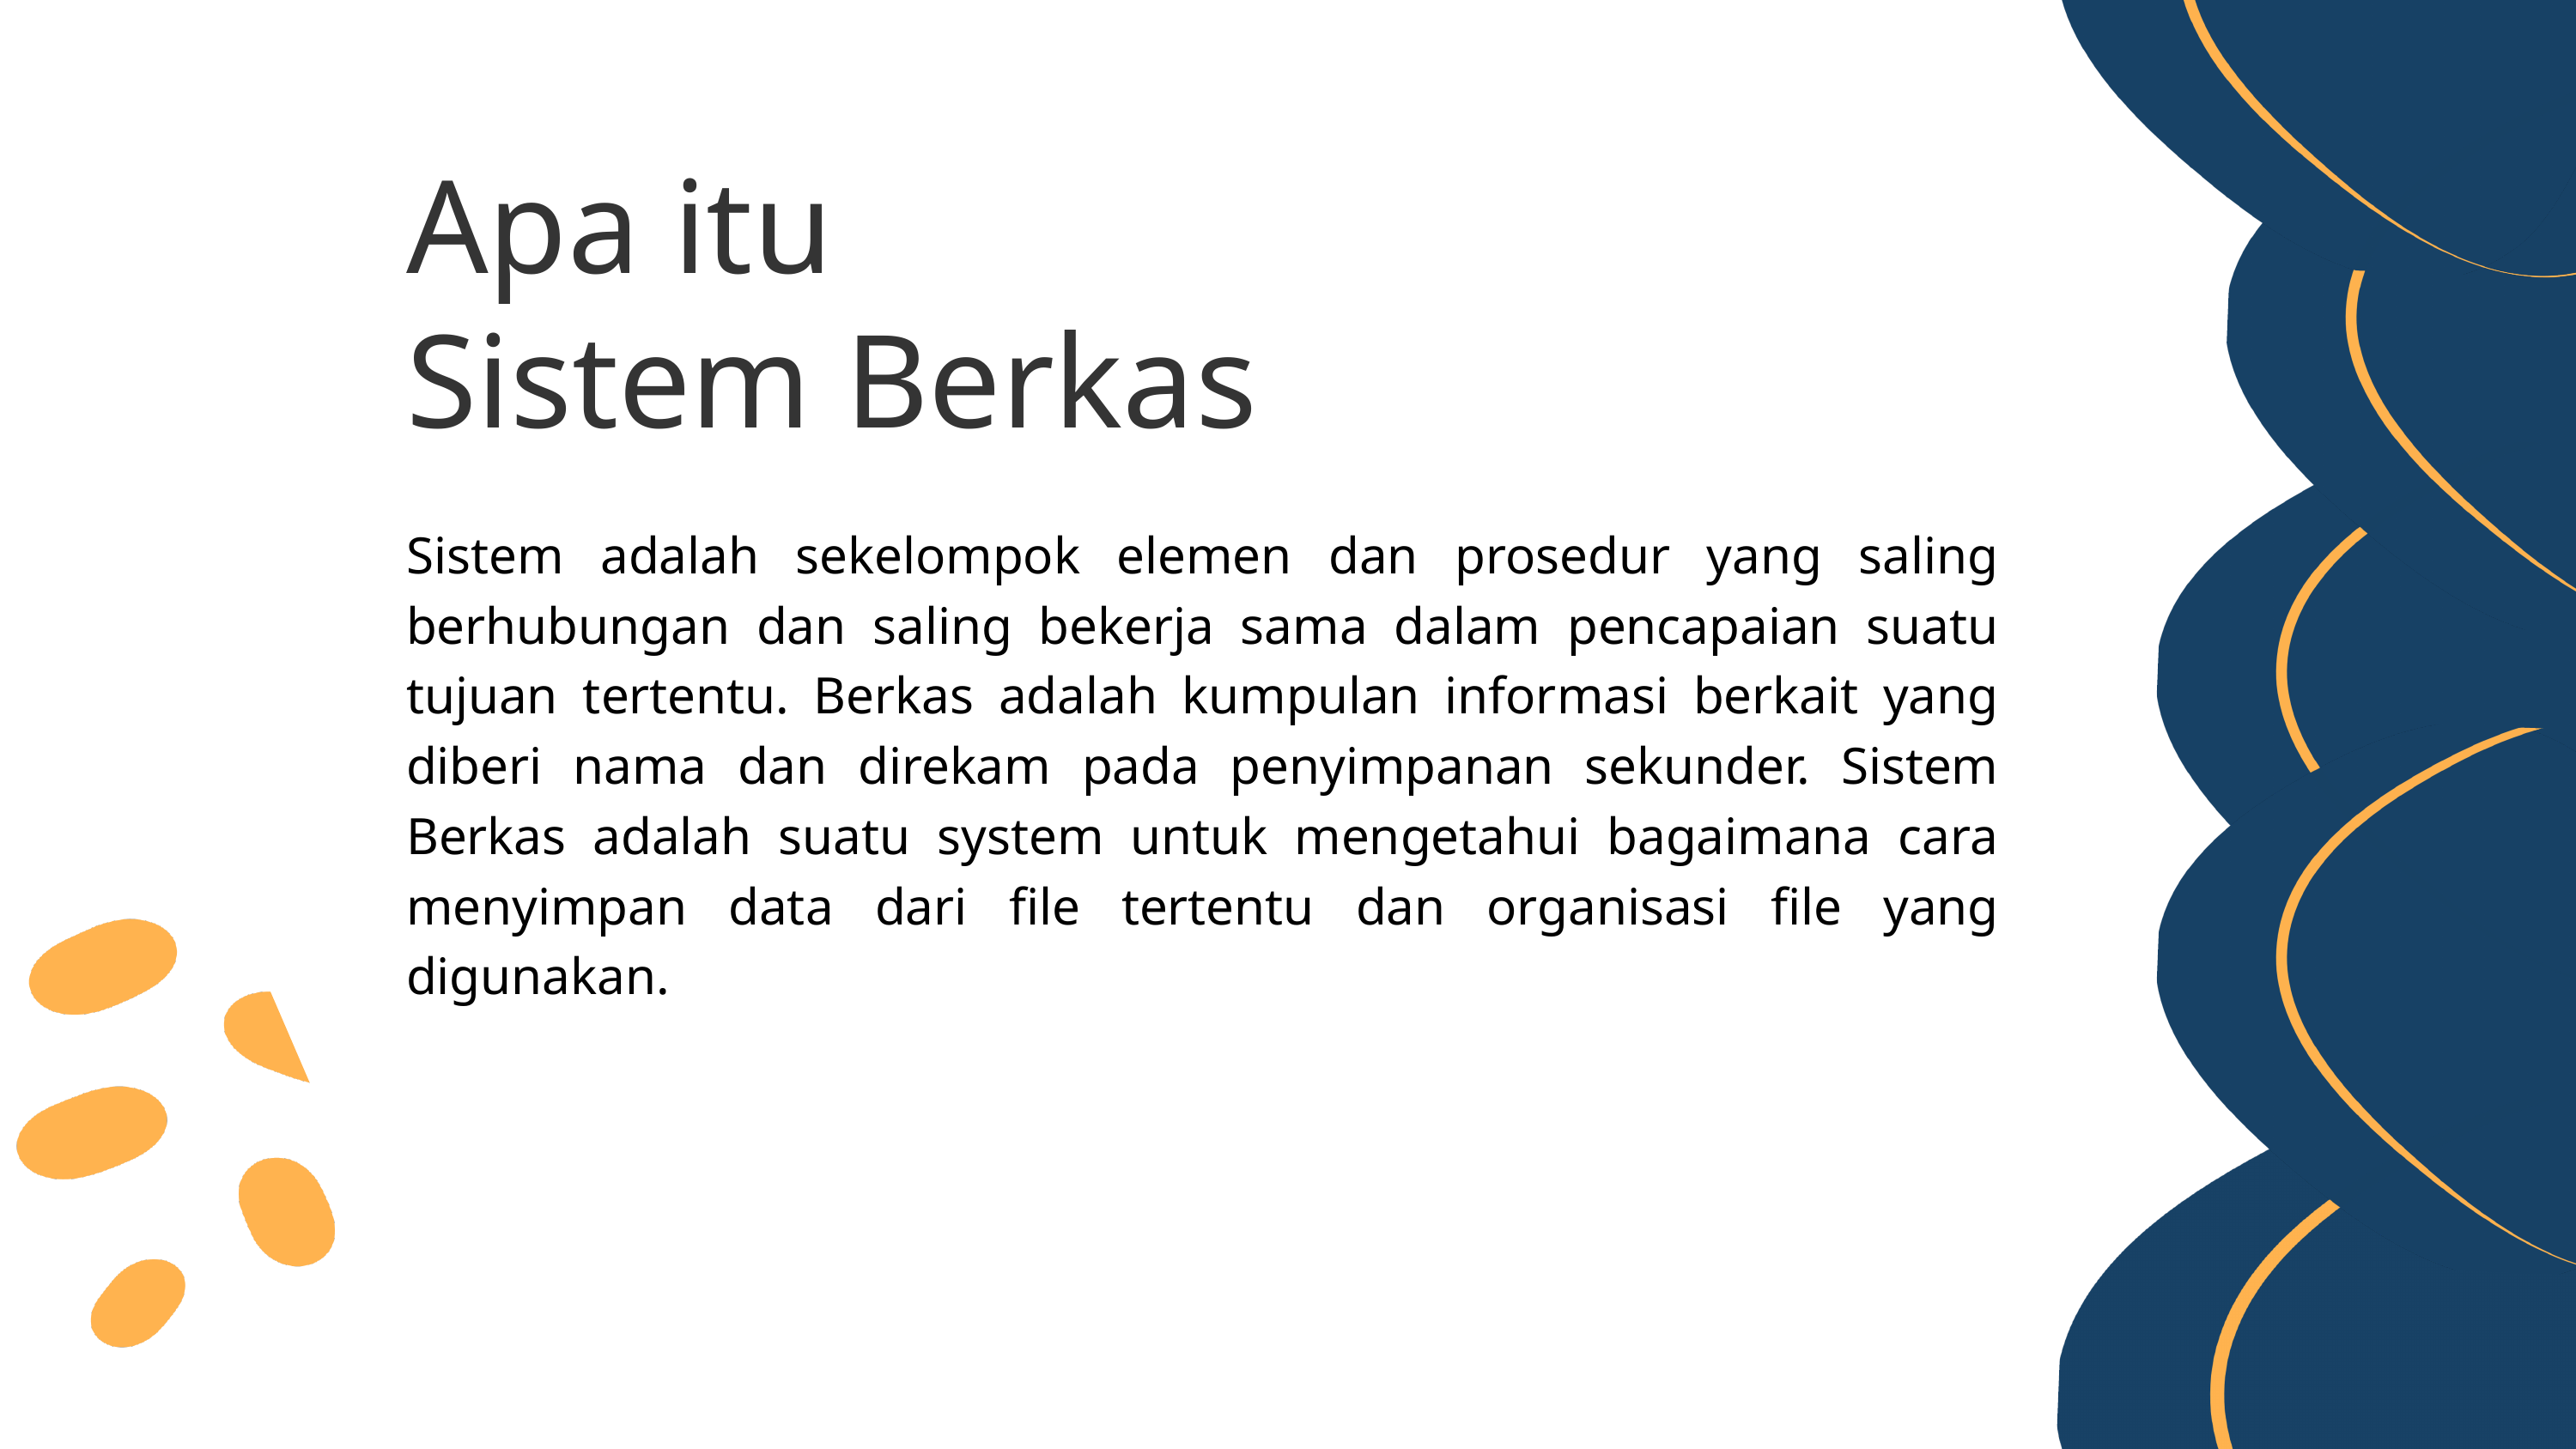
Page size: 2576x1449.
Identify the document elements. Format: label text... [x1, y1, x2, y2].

text_box [2146, 427, 2576, 973]
text_box [2056, 1081, 2576, 1449]
text_box [0, 830, 407, 1449]
text_box [2215, 266, 2576, 632]
text_box [2047, 0, 2576, 280]
text_box Apa itu Sistem Berkas [406, 144, 1613, 454]
text_box [2146, 713, 2576, 1276]
text_box Sistem adalah sekelompok elemen dan prosedur yang saling berhubungan dan saling bekerja sama dalam pencapaian suatu tujuan tertentu. Berkas adalah kumpulan informasi berkait yang diberi nama dan direkam pada penyimpanan sekunder. Sistem Berkas adalah suatu system untuk mengetahui bagaimana cara menyimpan data dari file tertentu dan organisasi file yang digunakan. [406, 513, 1999, 1075]
